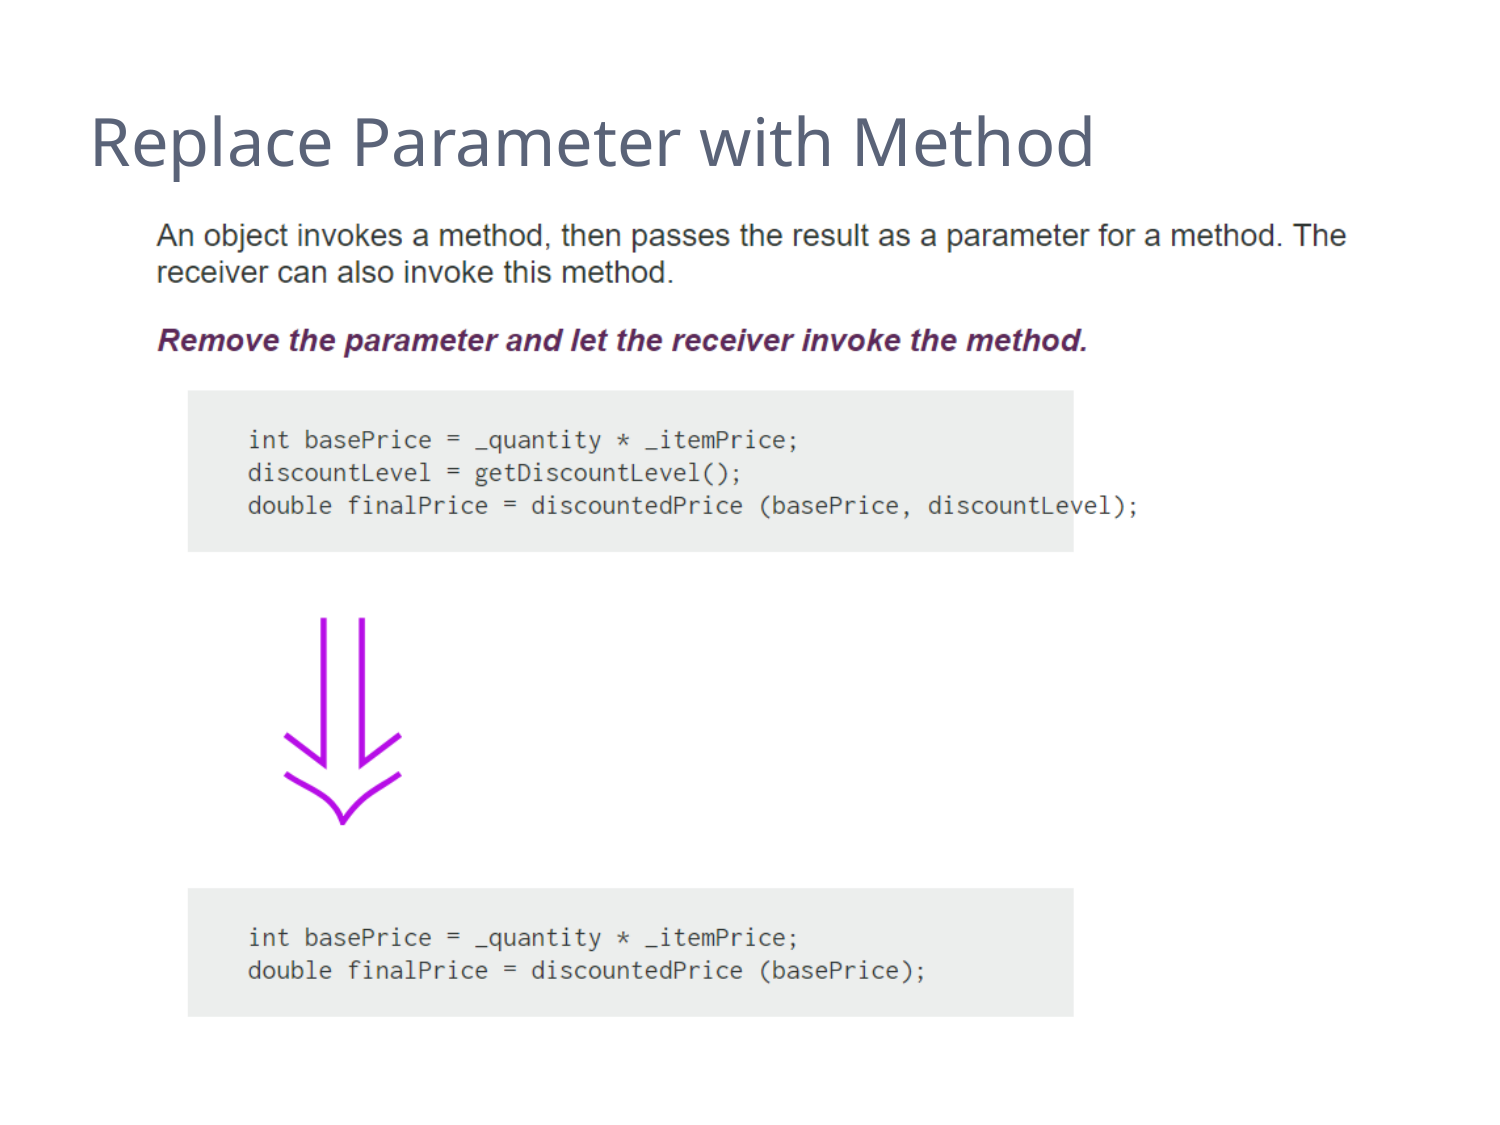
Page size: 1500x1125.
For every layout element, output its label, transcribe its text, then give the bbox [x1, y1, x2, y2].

picture [149, 212, 1356, 1038]
title Replace Parameter with Method [75, 24, 1425, 188]
